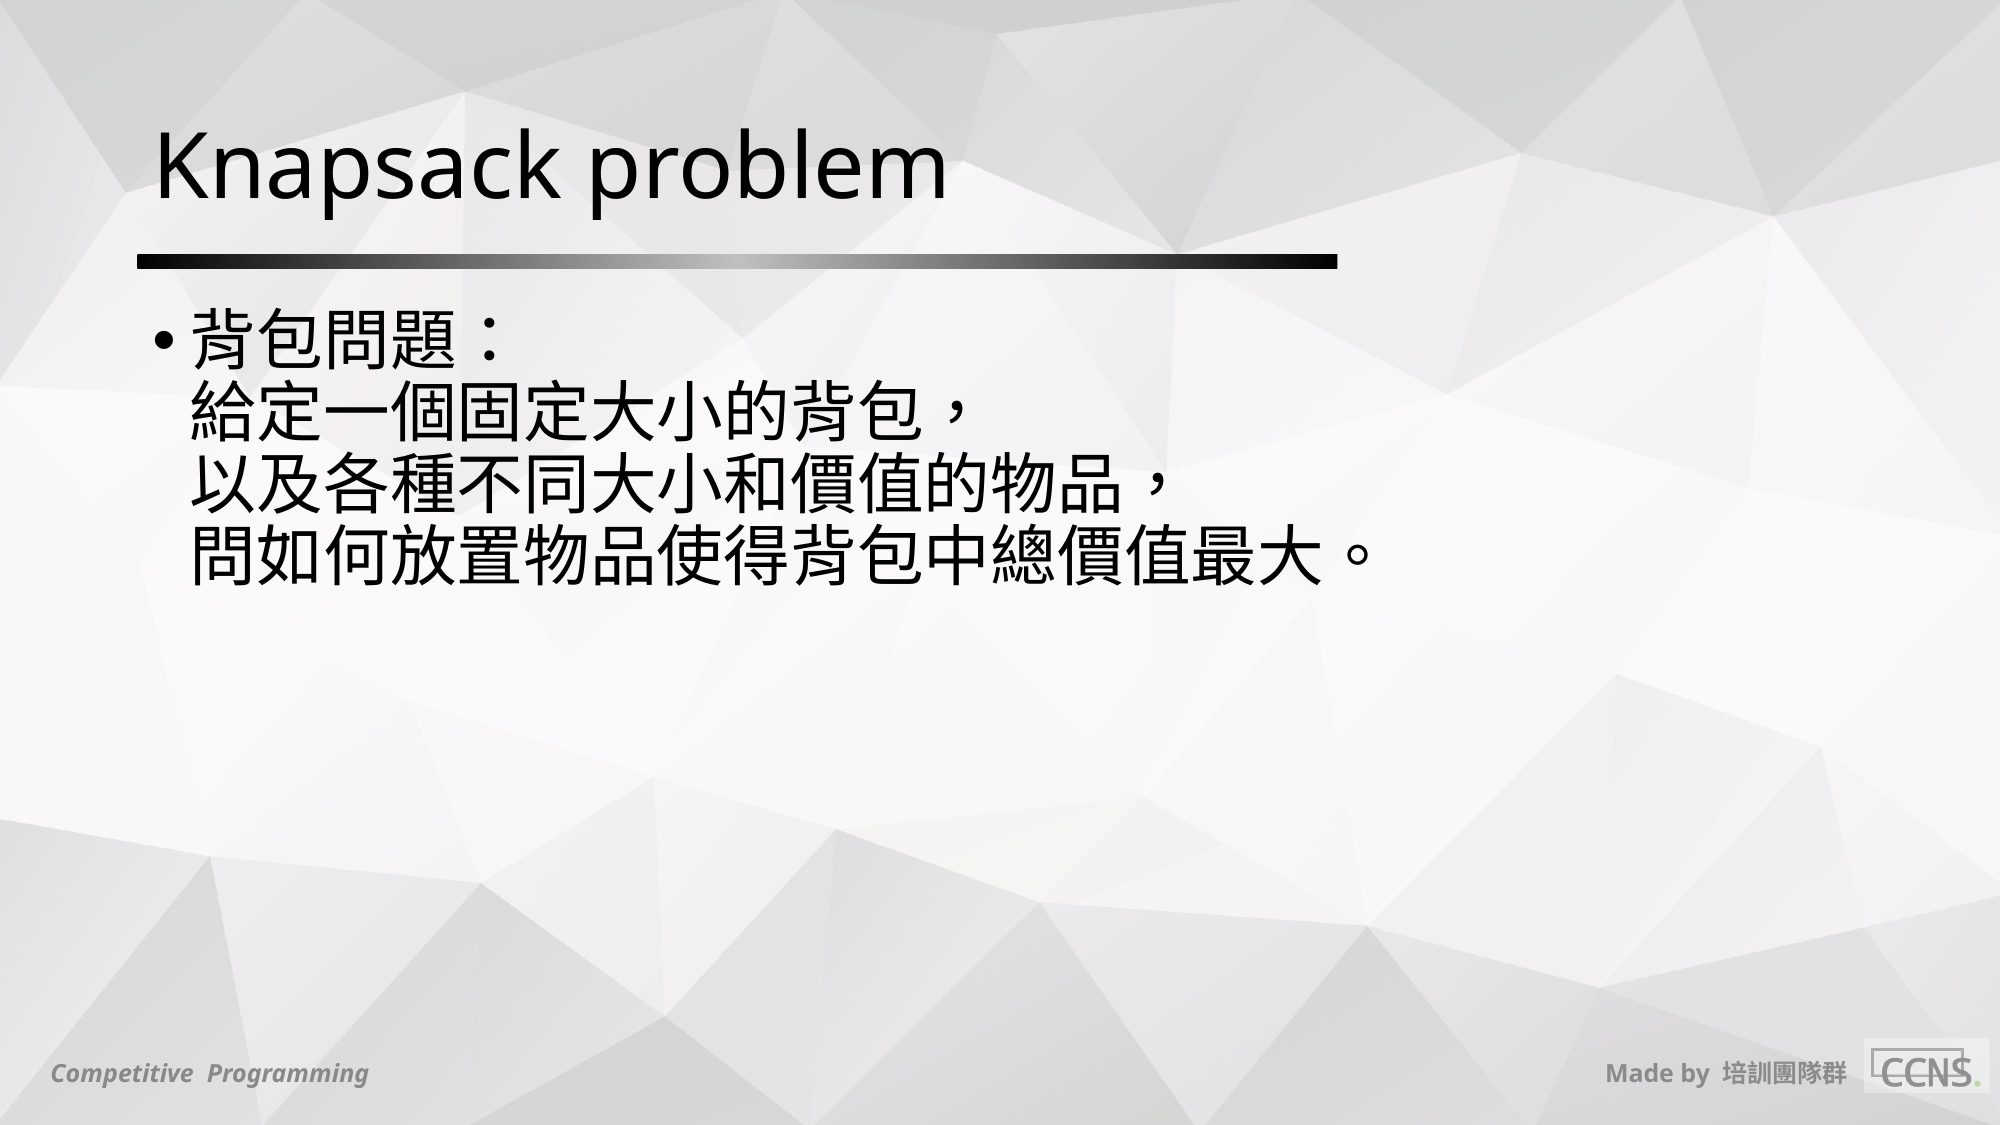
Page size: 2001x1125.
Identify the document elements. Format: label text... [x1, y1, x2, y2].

picture [0, 0, 2000, 1125]
list 背包問題： 給定一個固定大小的背包， 以及各種不同大小和價值的物品， 問如何放置物品使得背包中總價值最大。 [137, 299, 1863, 1014]
title Knapsack problem [137, 59, 1863, 278]
